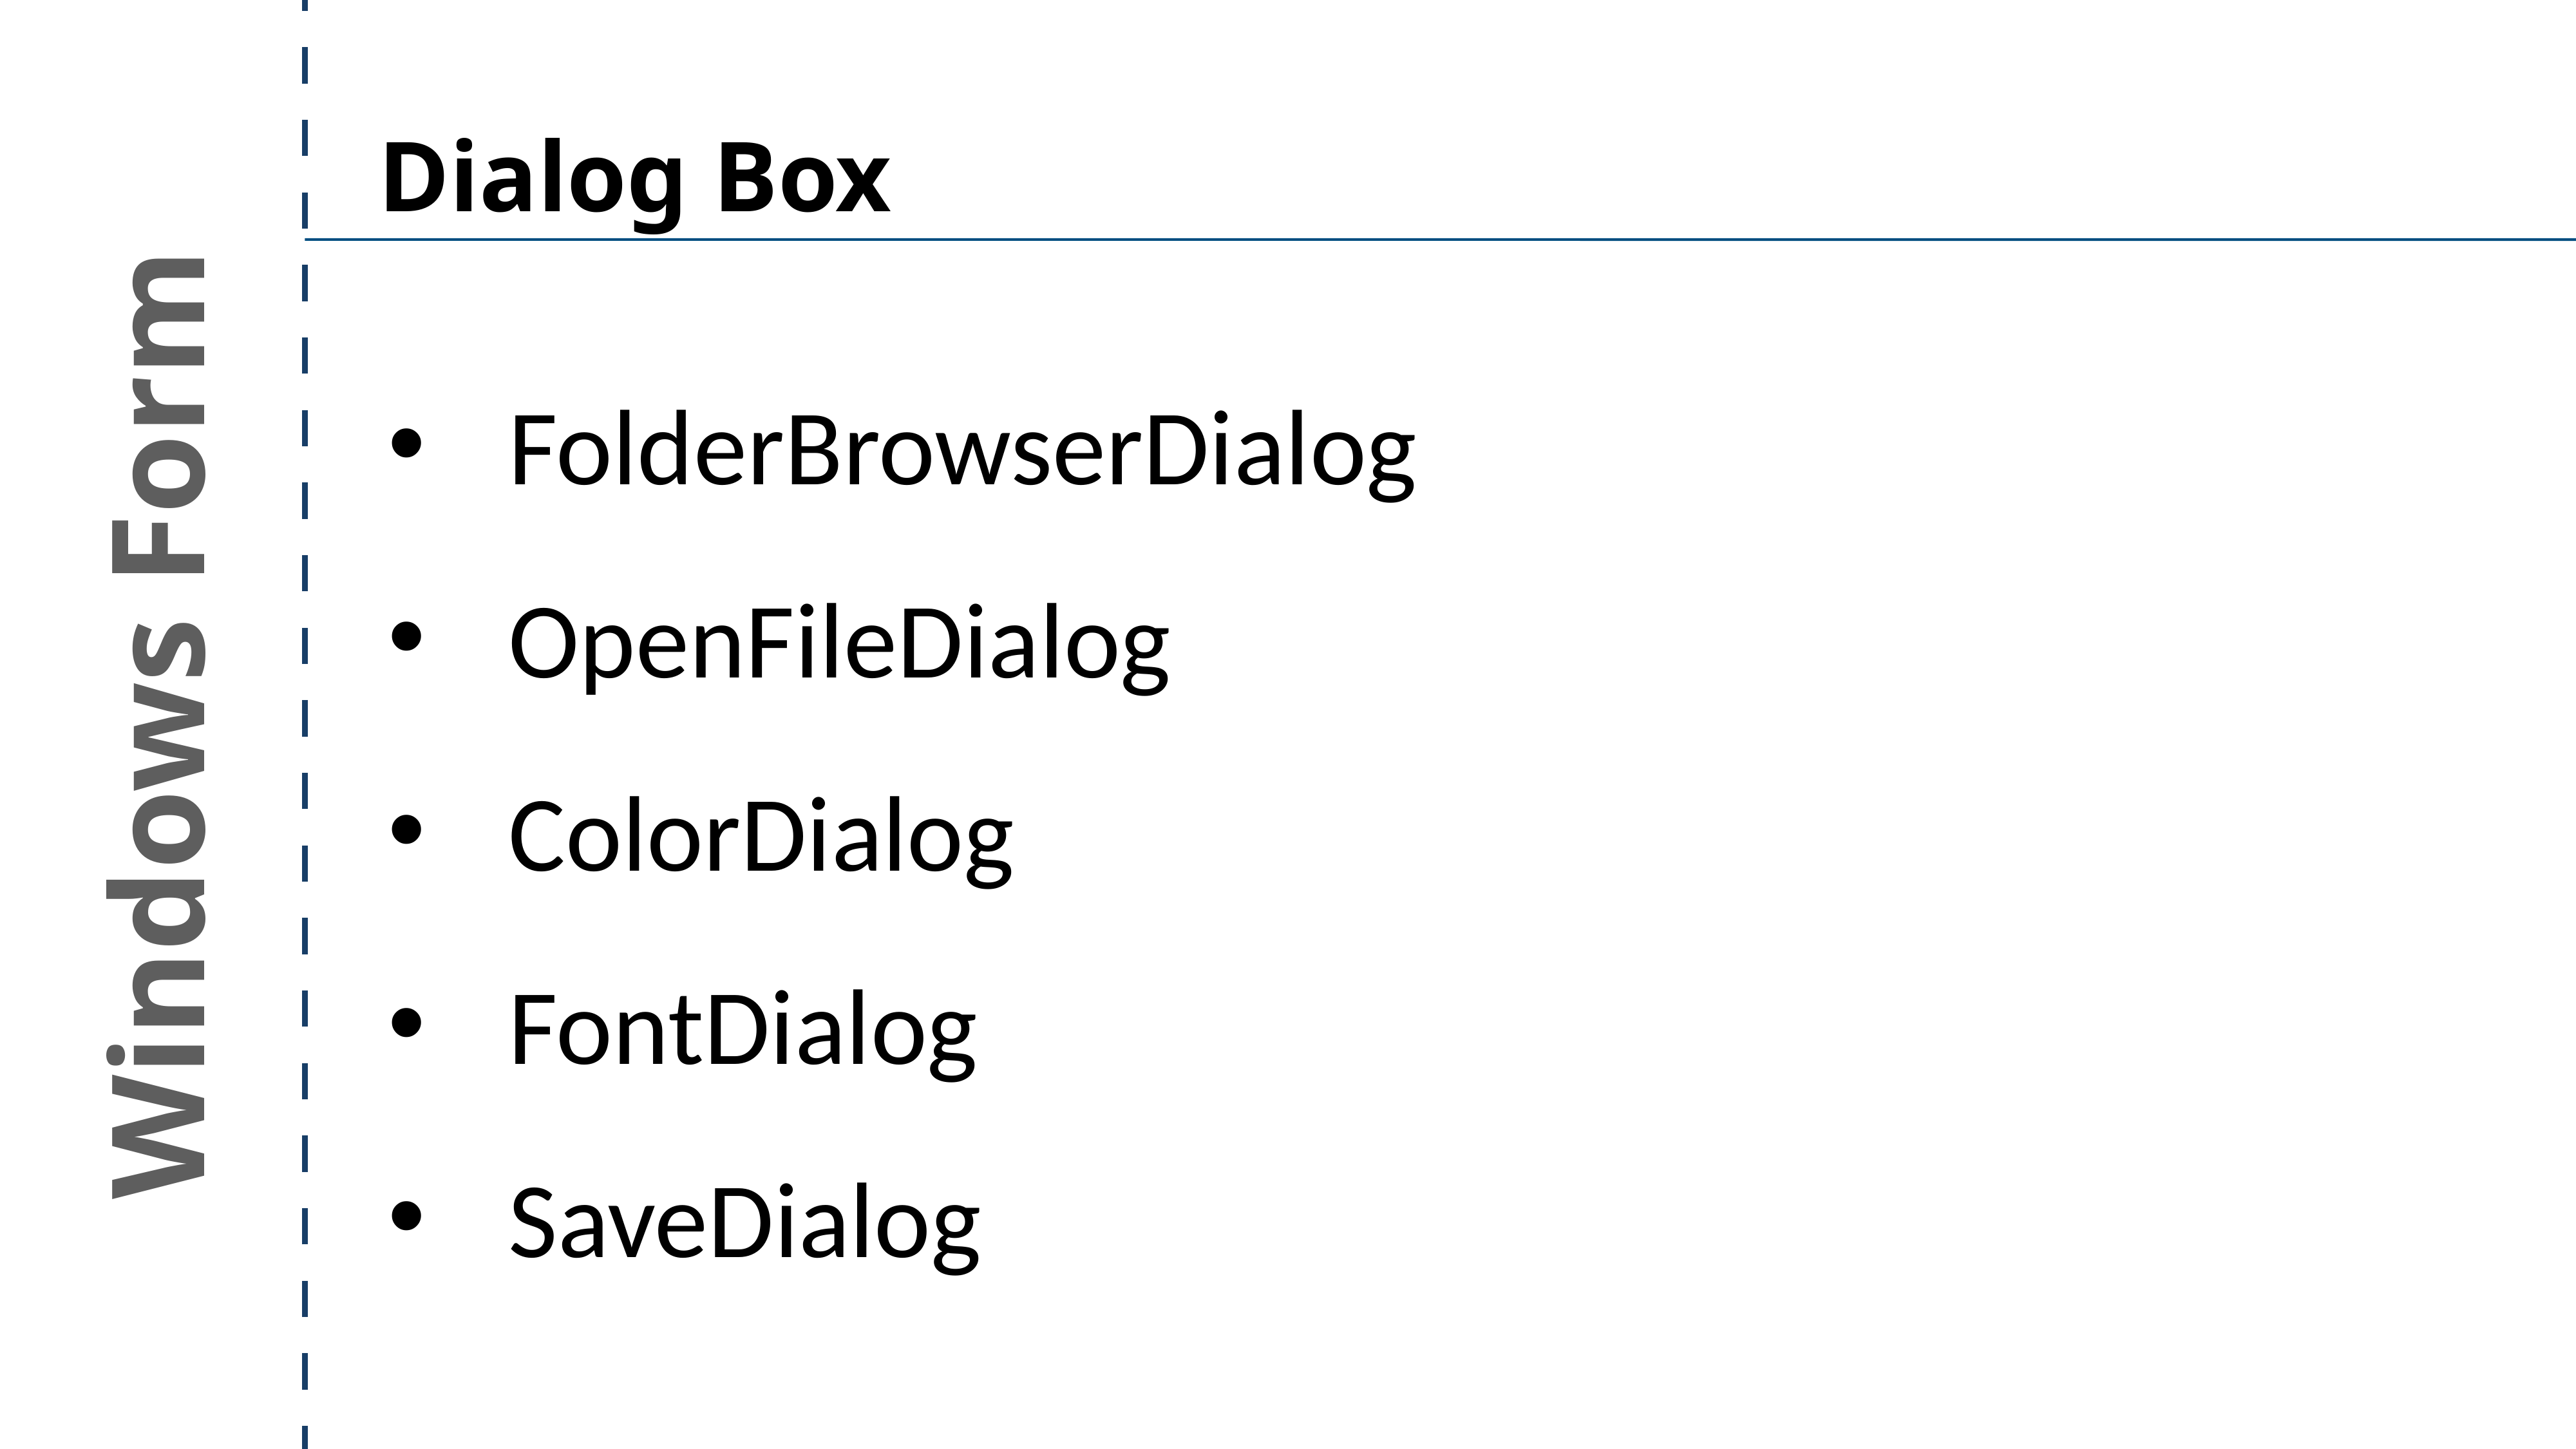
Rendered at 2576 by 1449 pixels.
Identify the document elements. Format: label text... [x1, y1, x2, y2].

text_box Windows Form [68, 242, 238, 1208]
text_box FolderBrowserDialog OpenFileDialog ColorDialog FontDialog SaveDialog [378, 308, 1452, 1283]
text_box Dialog Box [369, 109, 902, 236]
